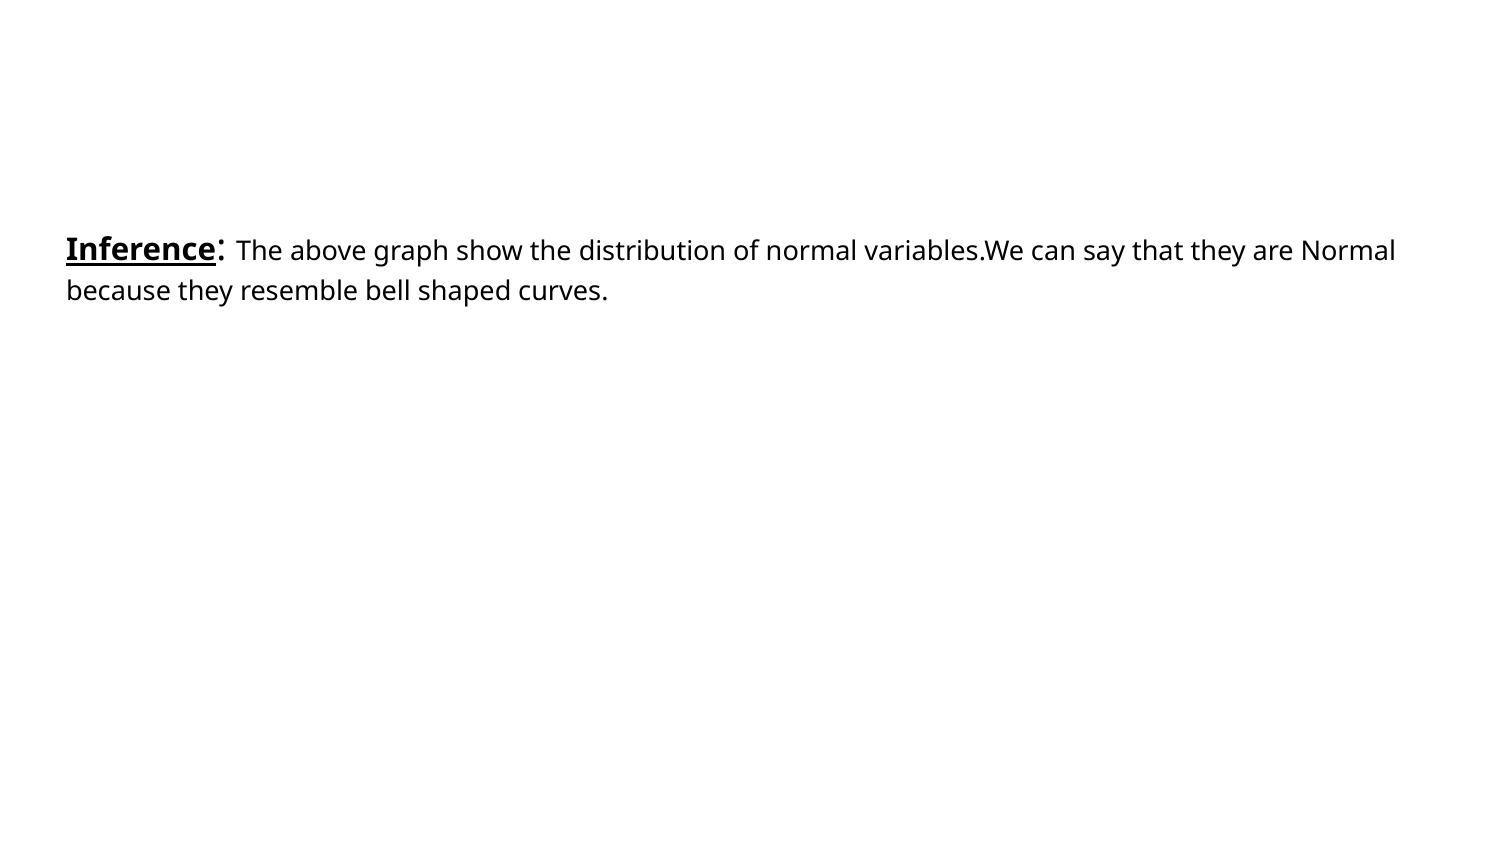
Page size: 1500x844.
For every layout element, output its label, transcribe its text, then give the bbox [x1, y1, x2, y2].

list Inference: The above graph show the distribution of normal variables.We can say that they are Normal because they resemble bell shaped curves. [51, 201, 1449, 750]
